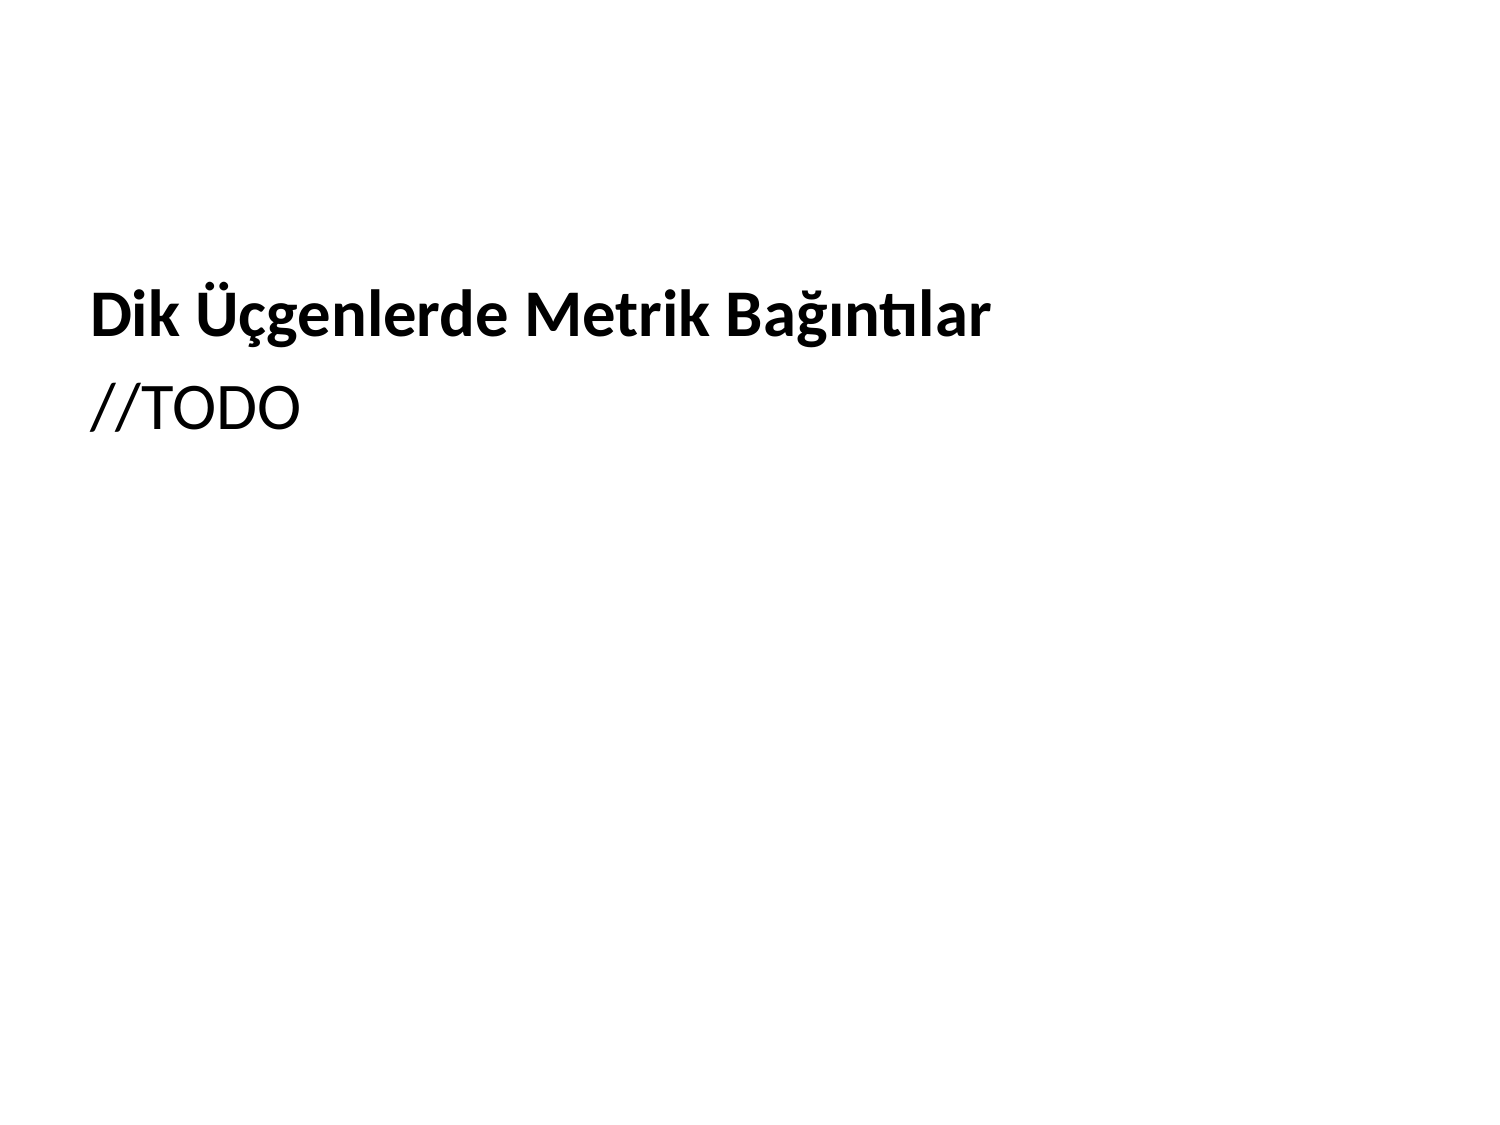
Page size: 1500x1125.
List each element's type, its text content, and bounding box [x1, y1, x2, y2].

list Dik Üçgenlerde Metrik Bağıntılar //TODO [75, 262, 1425, 1005]
